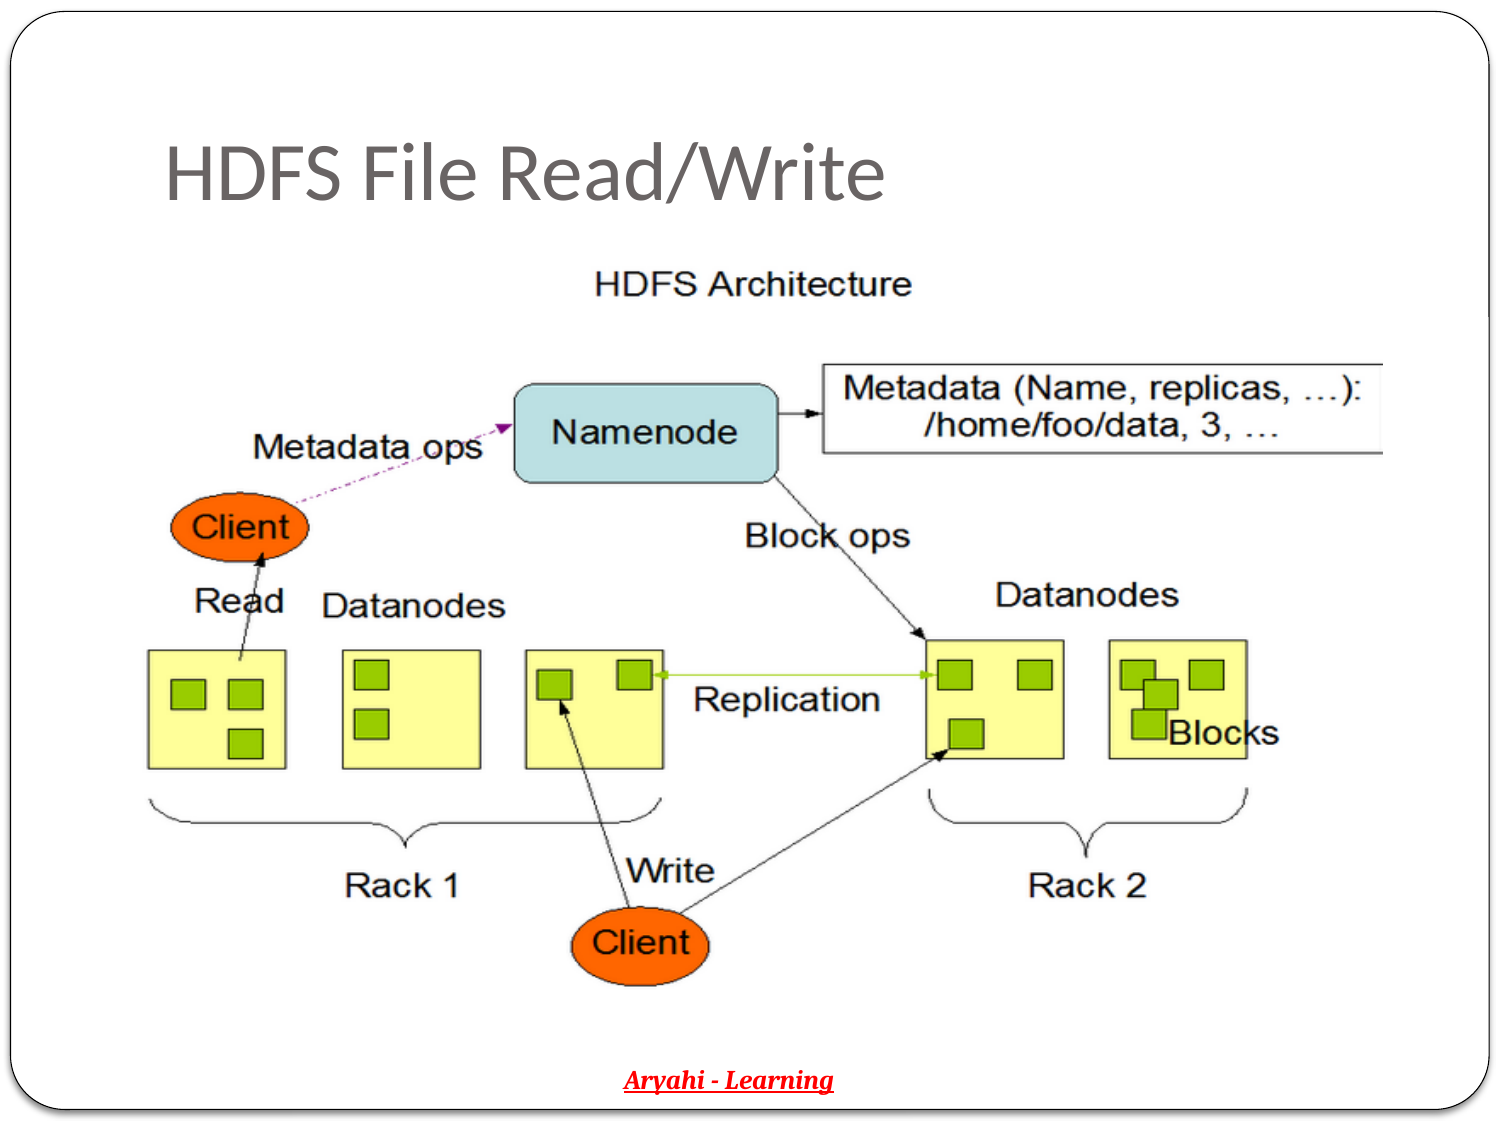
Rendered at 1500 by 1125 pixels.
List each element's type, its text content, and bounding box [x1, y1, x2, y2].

text_box Aryahi - Learning [609, 1054, 855, 1102]
picture [140, 257, 1384, 997]
title HDFS File Read/Write [150, 45, 1425, 233]
